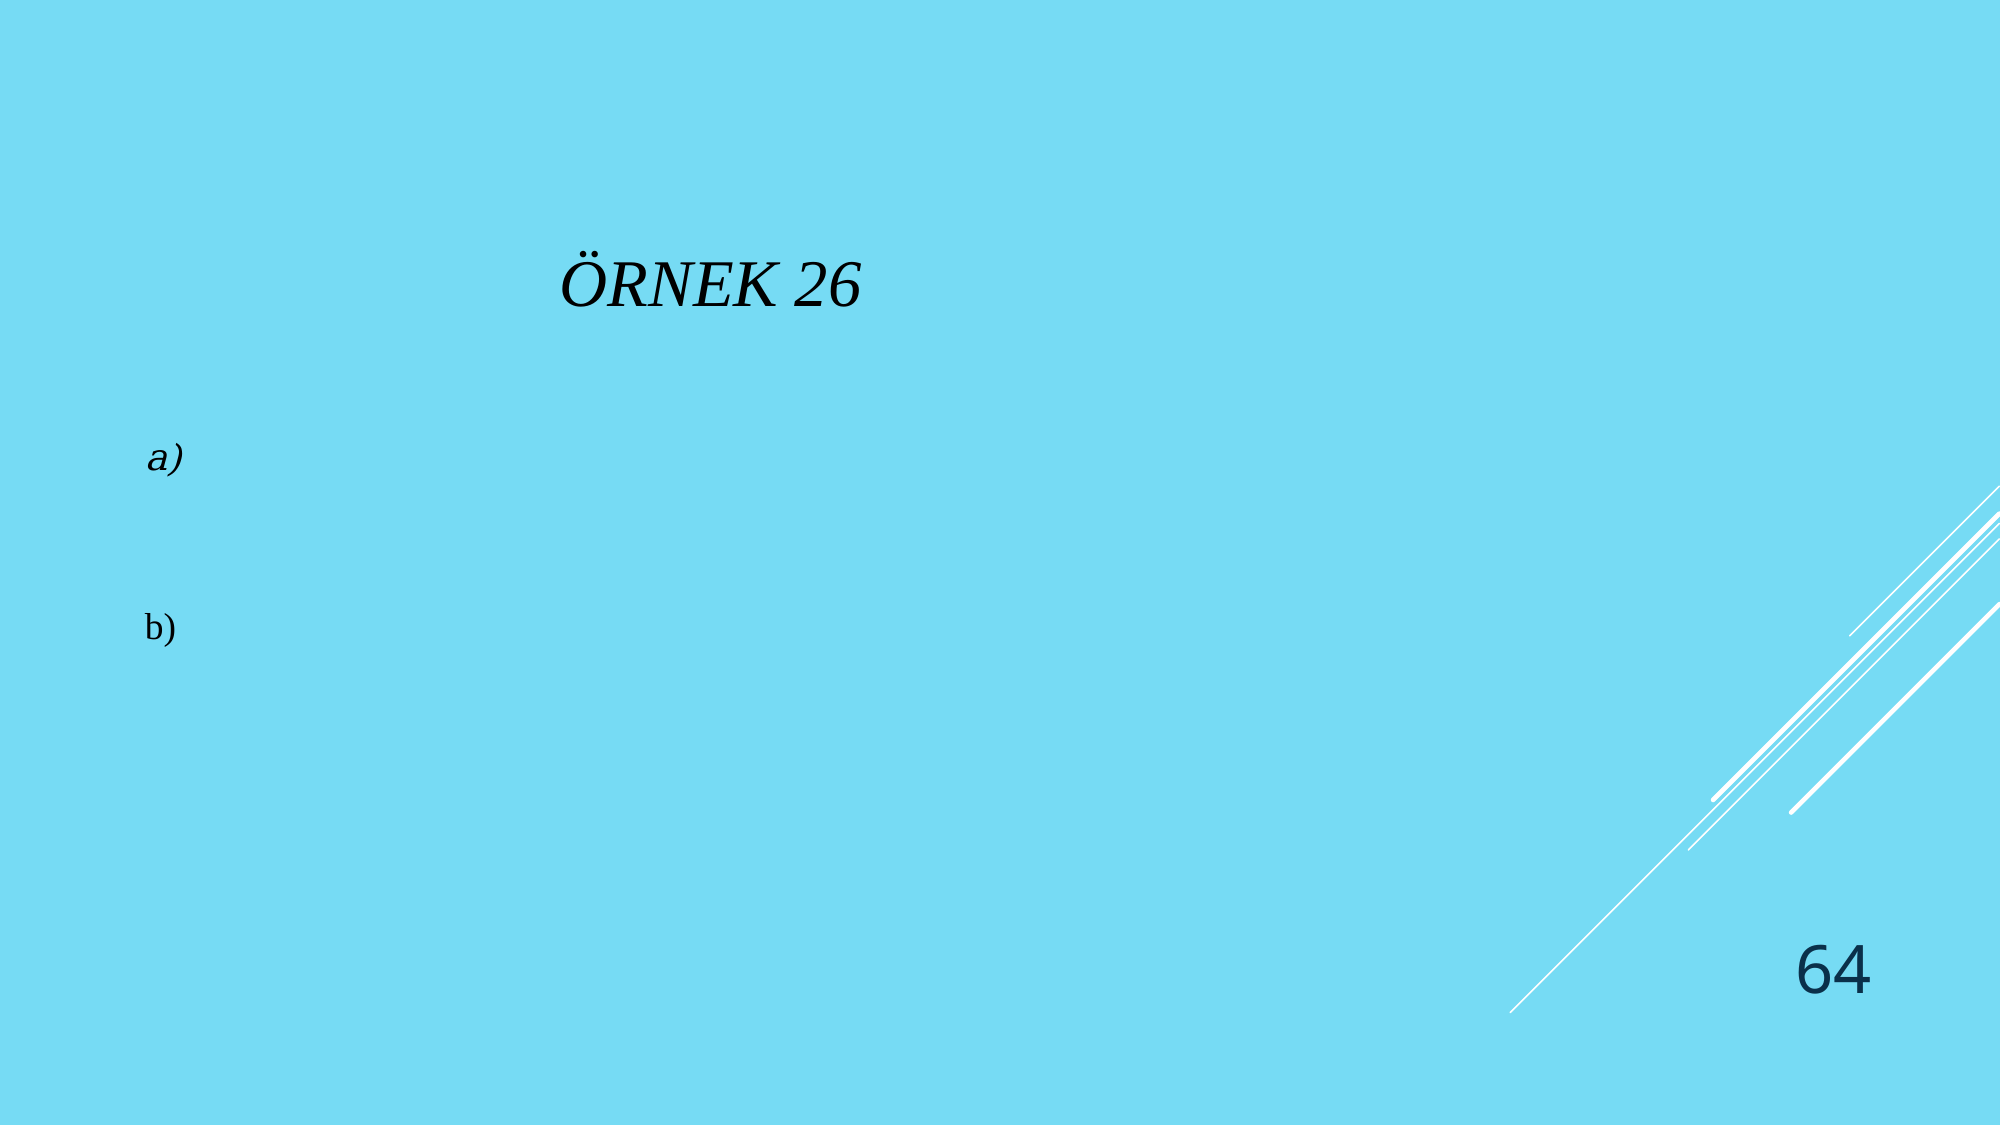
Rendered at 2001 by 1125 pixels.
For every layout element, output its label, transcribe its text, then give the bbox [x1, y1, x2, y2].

slide_number 64 [1700, 915, 1888, 1025]
title Örnek 26 [137, 109, 878, 328]
